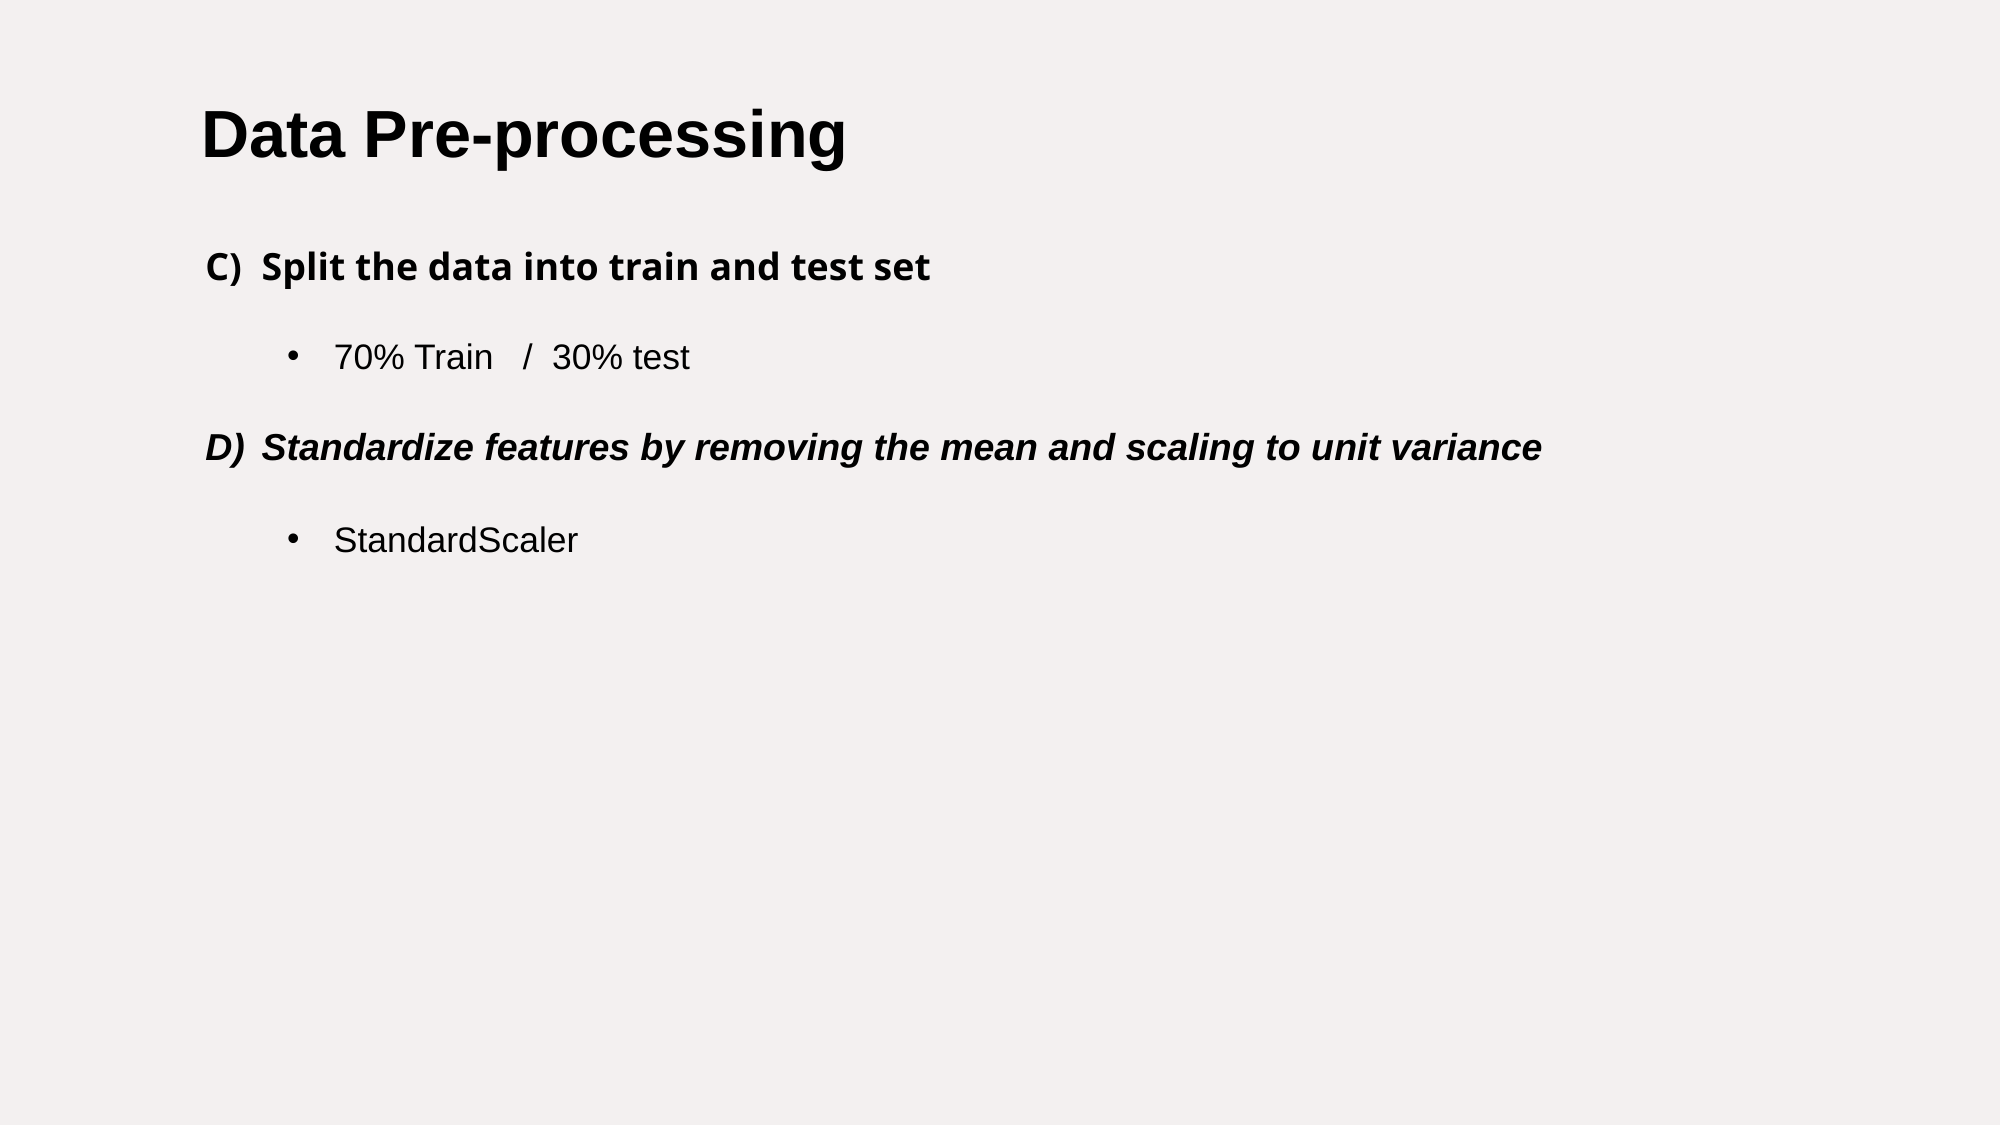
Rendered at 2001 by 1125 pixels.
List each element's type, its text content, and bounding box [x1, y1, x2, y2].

text_box 70% Train / 30% test [287, 333, 1080, 377]
text_box Split the data into train and test set Standardize features by removing the mean and scaling to unit variance [199, 243, 1917, 829]
text_box StandardScaler [287, 516, 1080, 560]
text_box Data Pre-processing [186, 83, 1784, 178]
